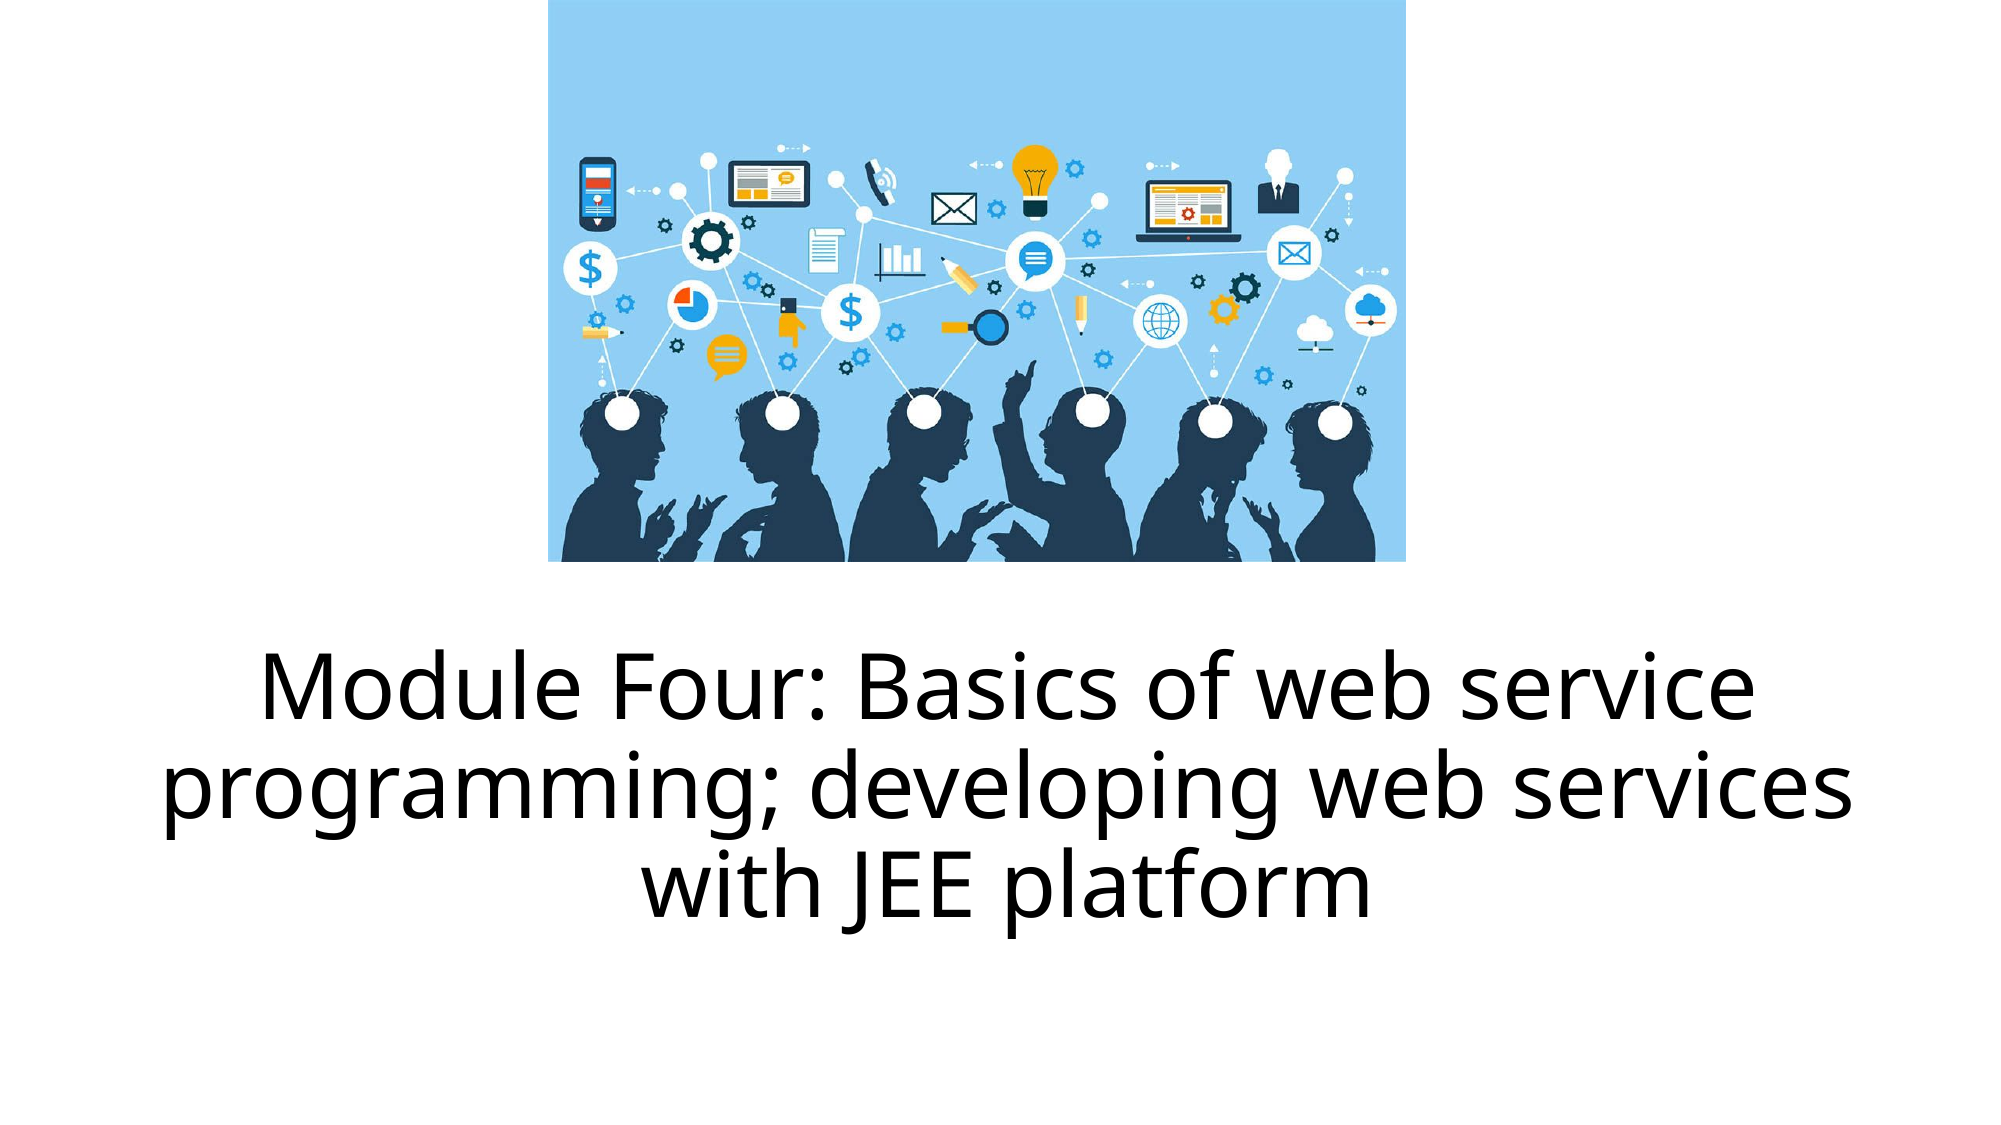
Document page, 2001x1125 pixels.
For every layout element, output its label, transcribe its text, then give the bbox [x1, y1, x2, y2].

title Module Four: Basics of web service programming; developing web services with JEE platform [88, 476, 1929, 945]
picture [548, 0, 1406, 562]
